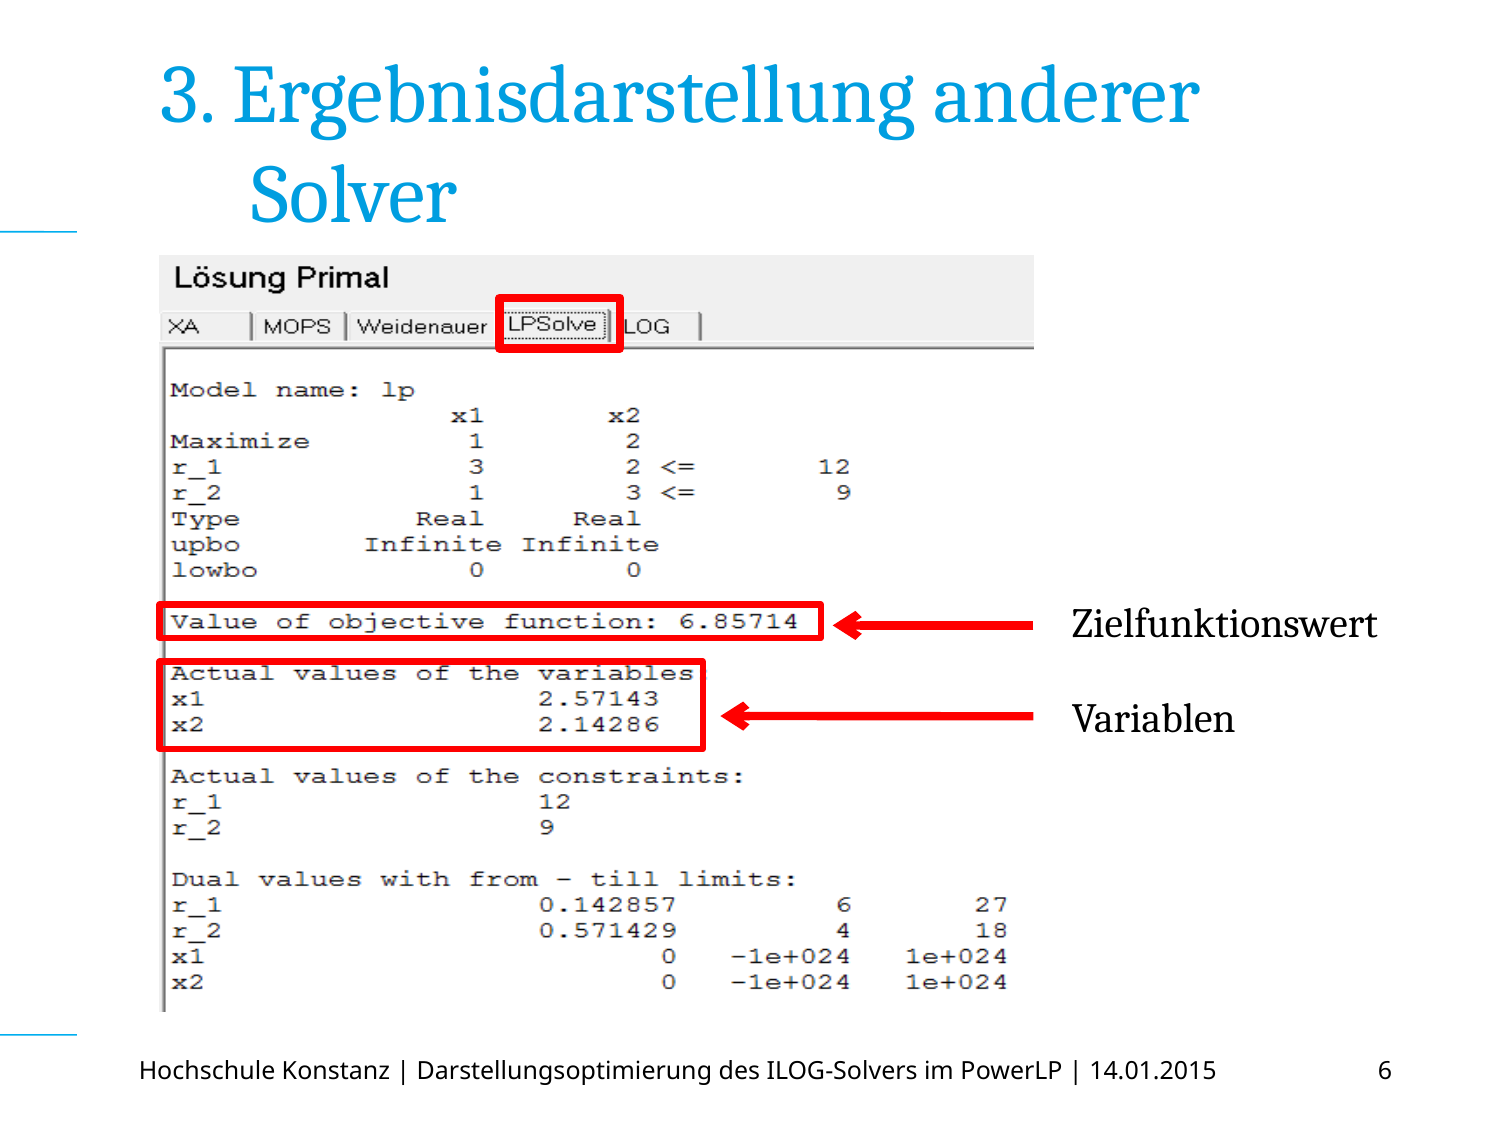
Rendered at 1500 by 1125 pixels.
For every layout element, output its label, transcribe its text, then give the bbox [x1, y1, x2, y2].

text_box Variablen [1057, 683, 1436, 749]
title 3. Ergebnisdarstellung anderer Solver [145, 45, 1412, 233]
footer Hochschule Konstanz | Darstellungsoptimierung des ILOG-Solvers im PowerLP | 14.01.2015 [123, 1046, 1210, 1125]
text_box Zielfunktionswert [1057, 588, 1436, 654]
picture [159, 255, 1034, 1012]
slide_number 6 [1210, 1046, 1407, 1125]
